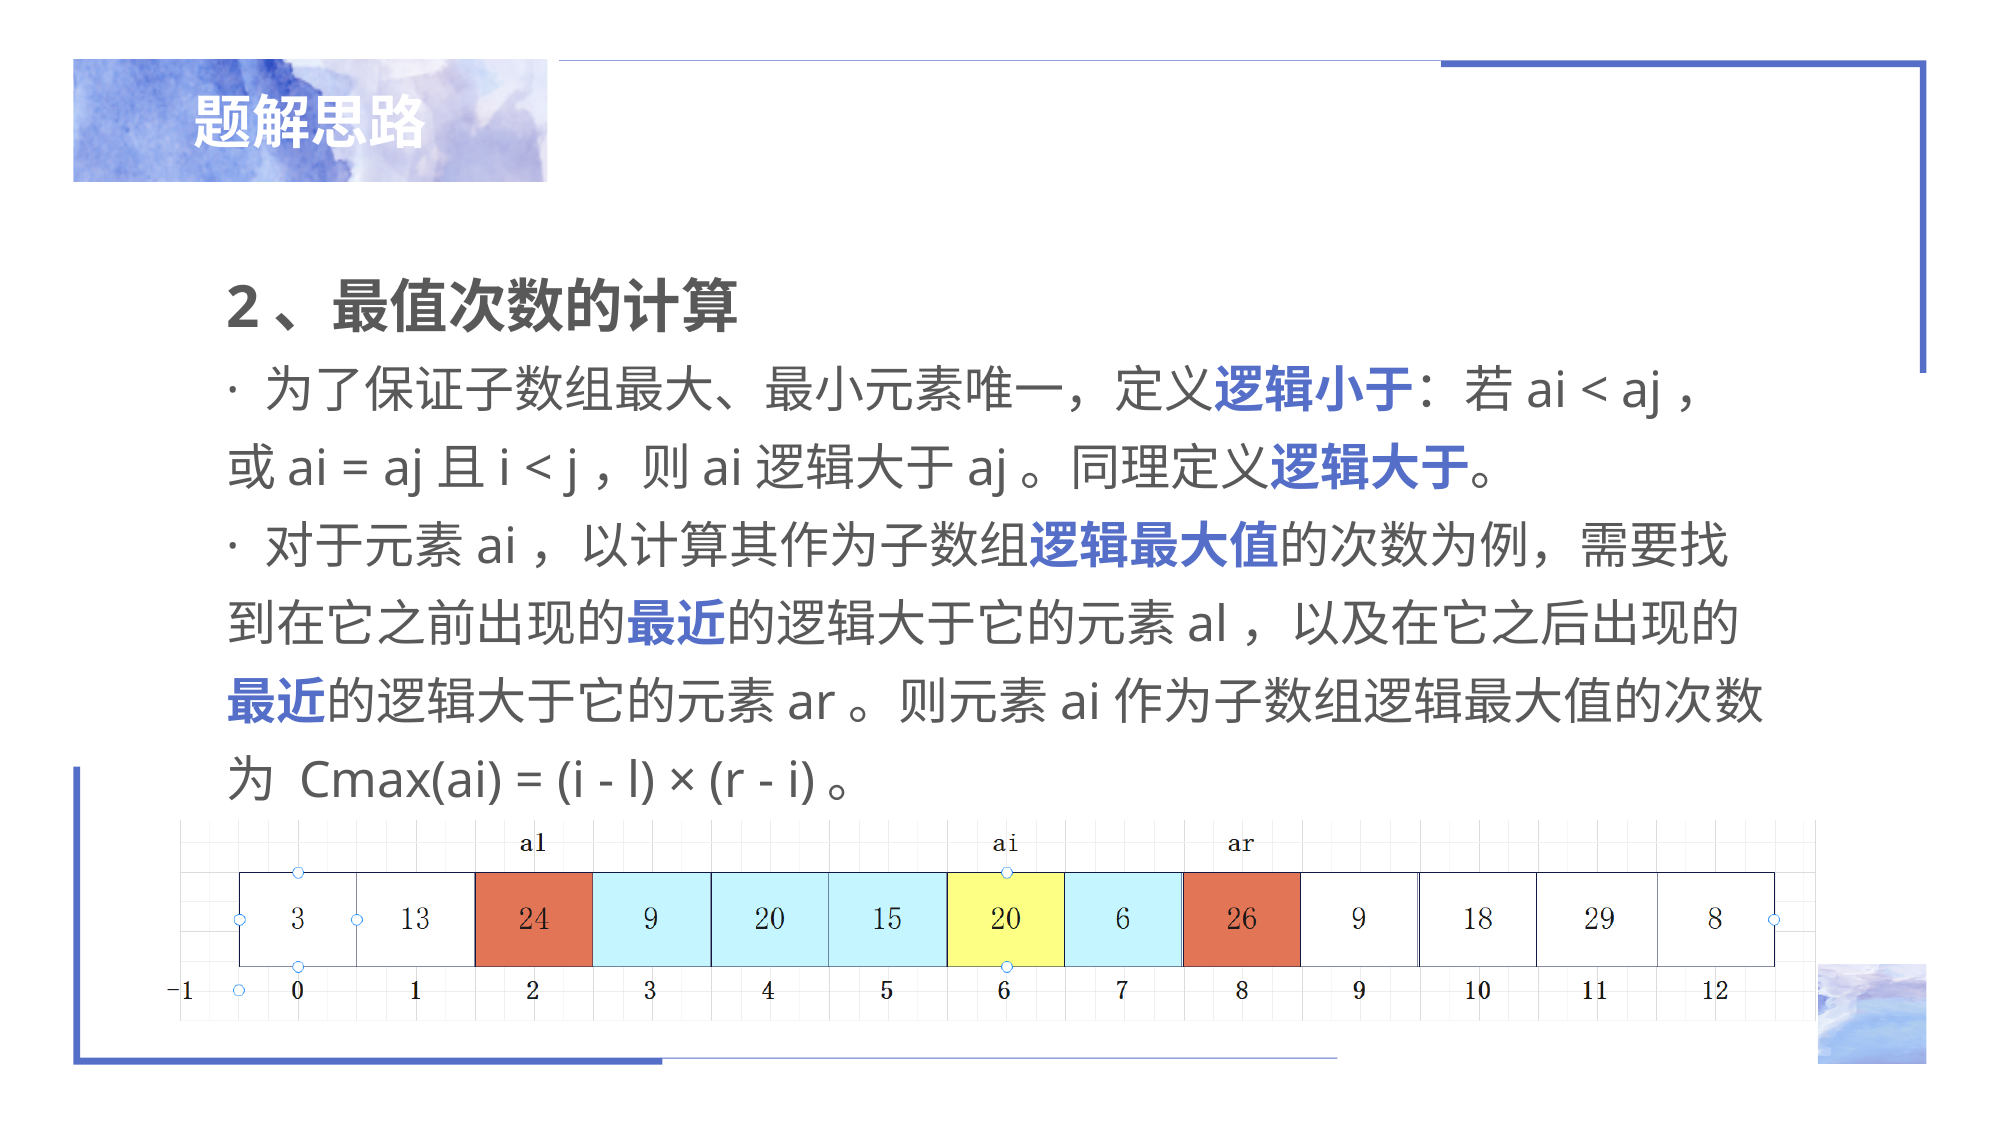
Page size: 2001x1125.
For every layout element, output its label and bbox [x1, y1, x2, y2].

text_box [73, 59, 1927, 1066]
picture [142, 820, 1818, 1021]
